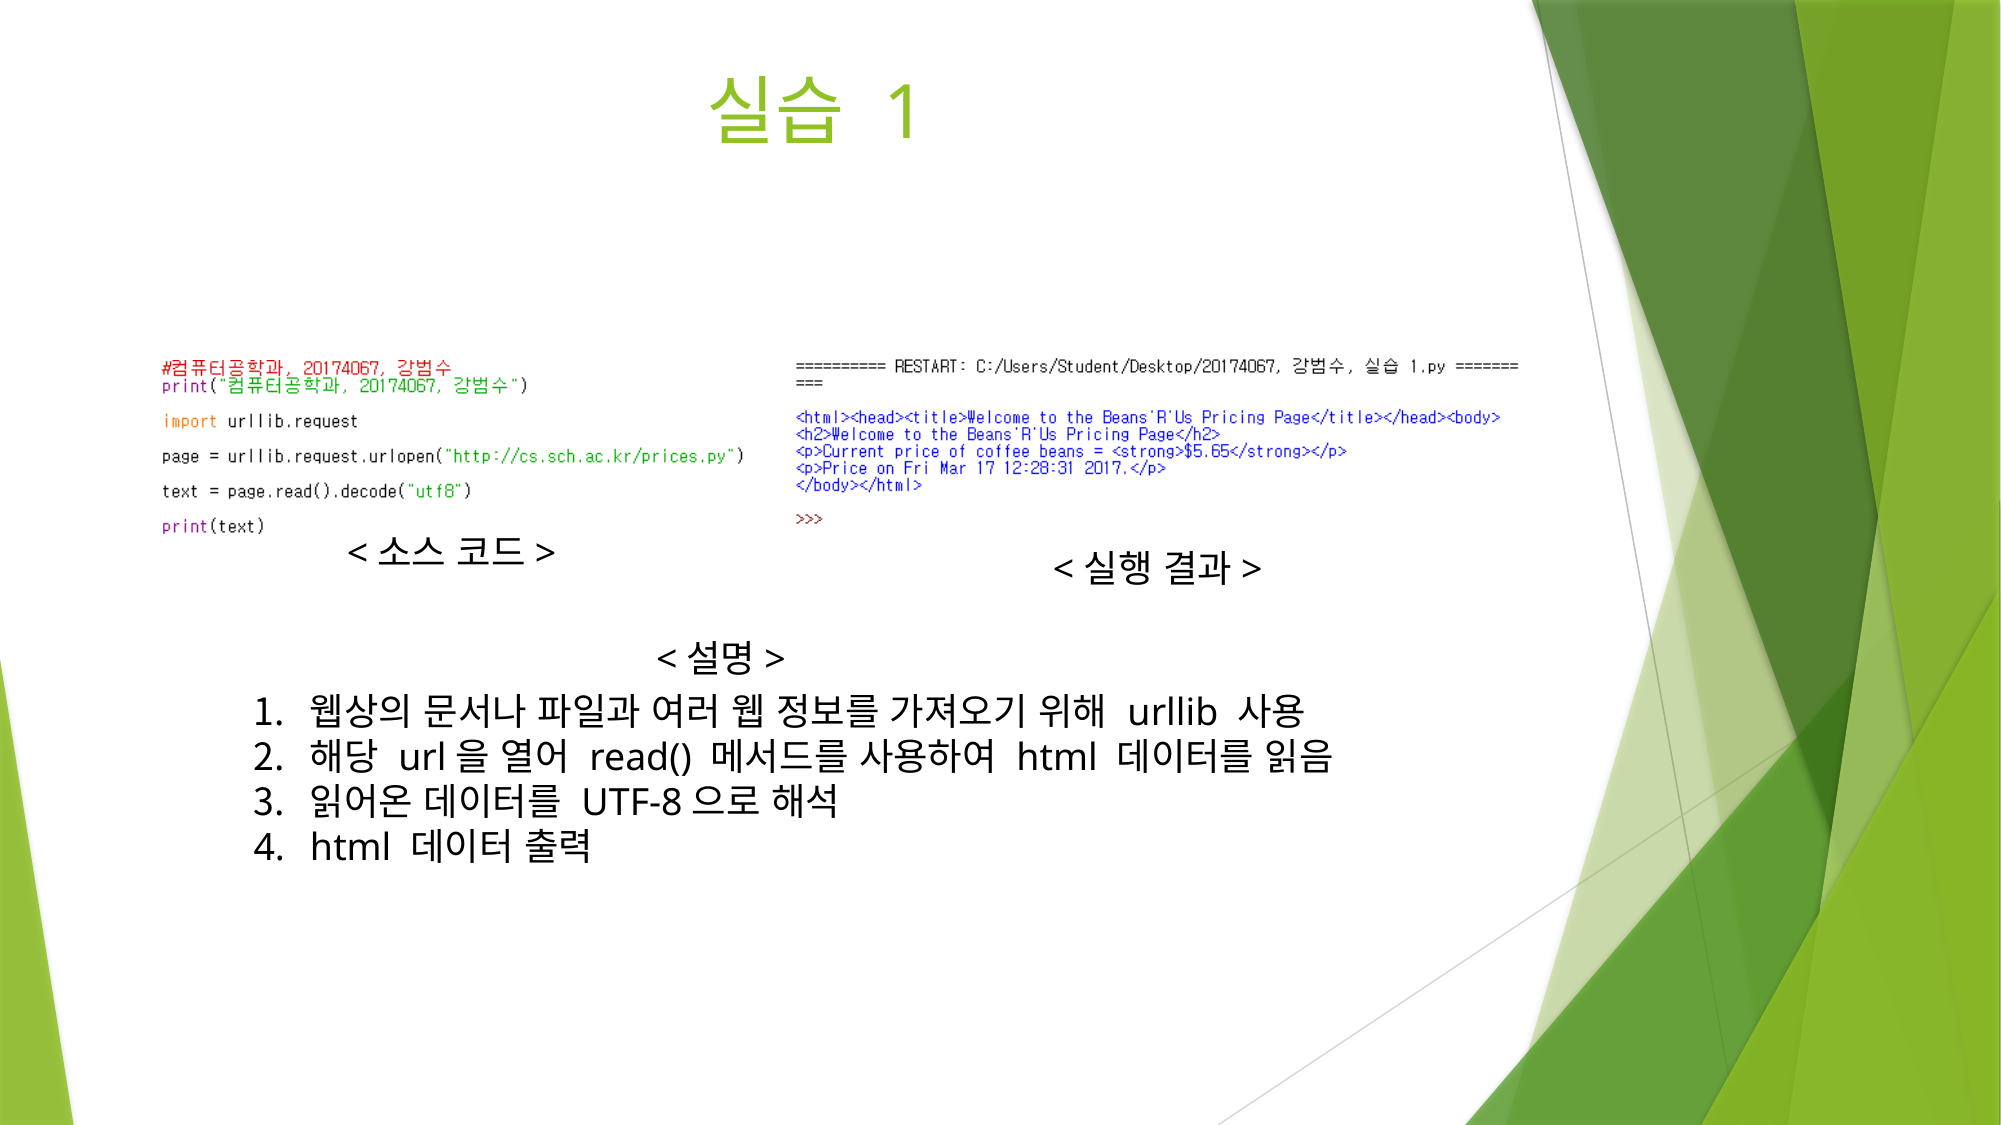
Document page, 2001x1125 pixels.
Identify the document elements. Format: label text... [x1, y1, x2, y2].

picture [157, 359, 745, 534]
picture [793, 357, 1522, 538]
text_box 웹상의 문서나 파일과 여러 웹 정보를 가져오기 위해 urllib 사용 해당 url을 열어 read() 메서드를 사용하여 html 데이터를 읽음 읽어온 데이터를 UTF-8으로 해석 html 데이터 출력 [238, 681, 1350, 921]
text_box <소스 코드> [332, 543, 571, 581]
text_box <설명> [641, 627, 801, 681]
text_box <실행 결과> [1038, 546, 1278, 597]
title 실습 1 [111, 0, 1522, 217]
